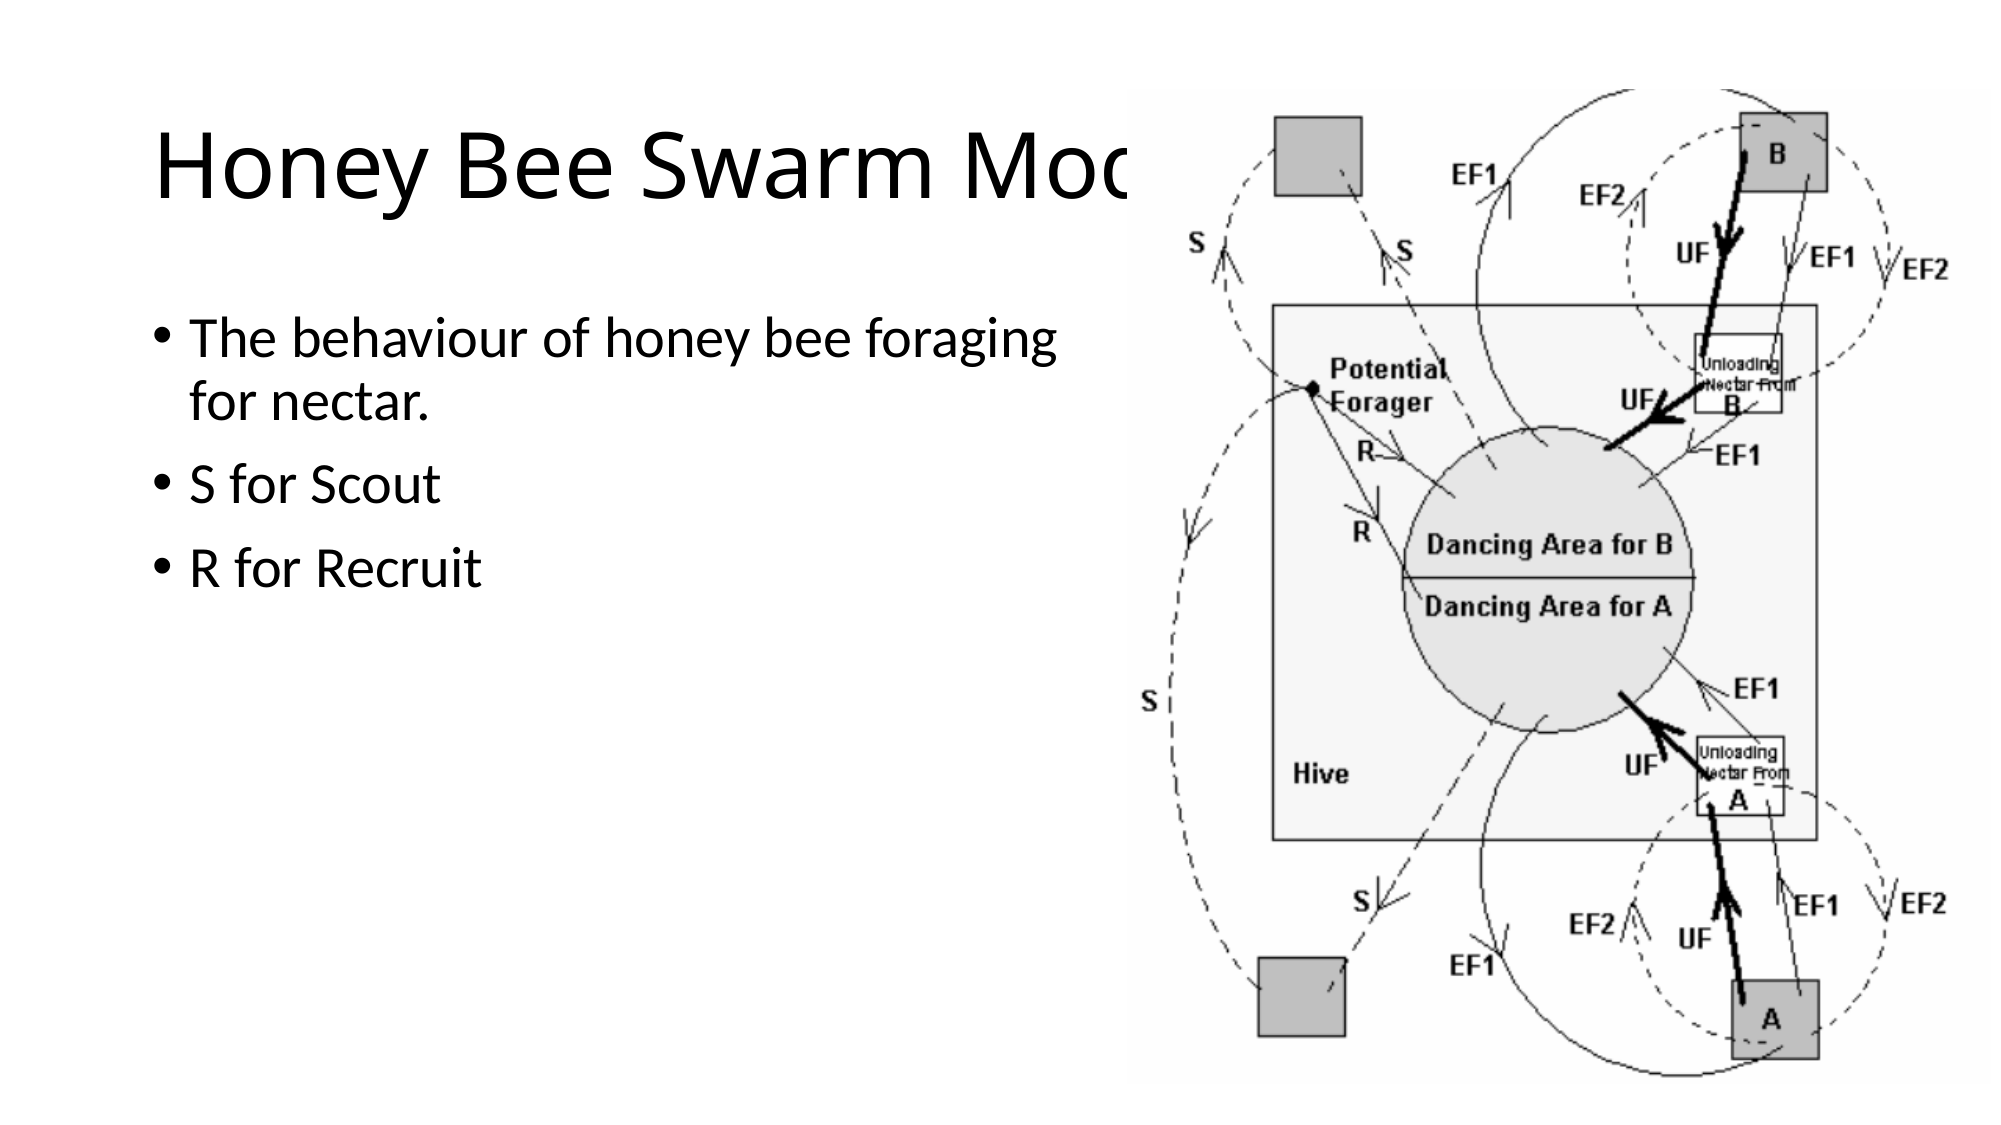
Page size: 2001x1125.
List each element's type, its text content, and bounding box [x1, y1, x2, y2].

title Honey Bee Swarm Model: [137, 59, 1863, 278]
picture [1127, 89, 1991, 1084]
list The behaviour of honey bee foraging for nectar. S for Scout R for Recruit [137, 299, 1127, 1014]
